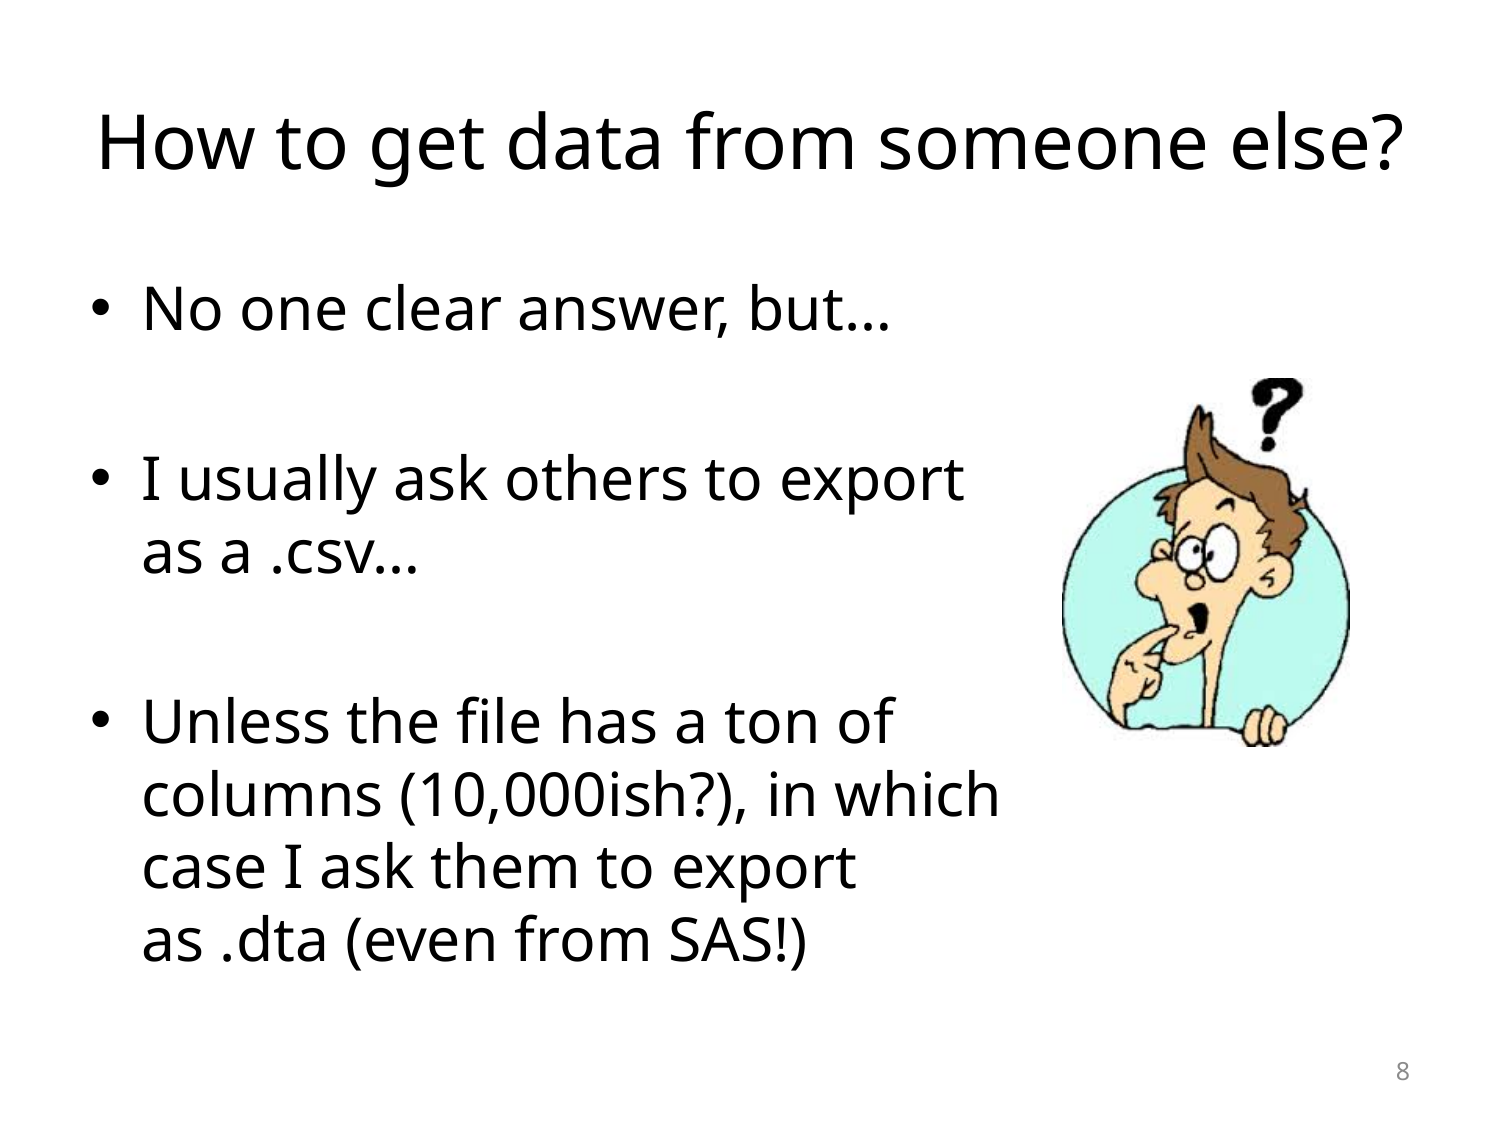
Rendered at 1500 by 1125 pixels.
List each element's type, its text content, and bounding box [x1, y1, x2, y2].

picture [1062, 377, 1351, 748]
title How to get data from someone else? [75, 45, 1425, 233]
list No one clear answer, but… I usually ask others to export as a .csv… Unless the file has a ton of columns (10,000ish?), in which case I ask them to export as .dta (even from SAS!) [75, 262, 1025, 1005]
slide_number 8 [1074, 1042, 1425, 1103]
